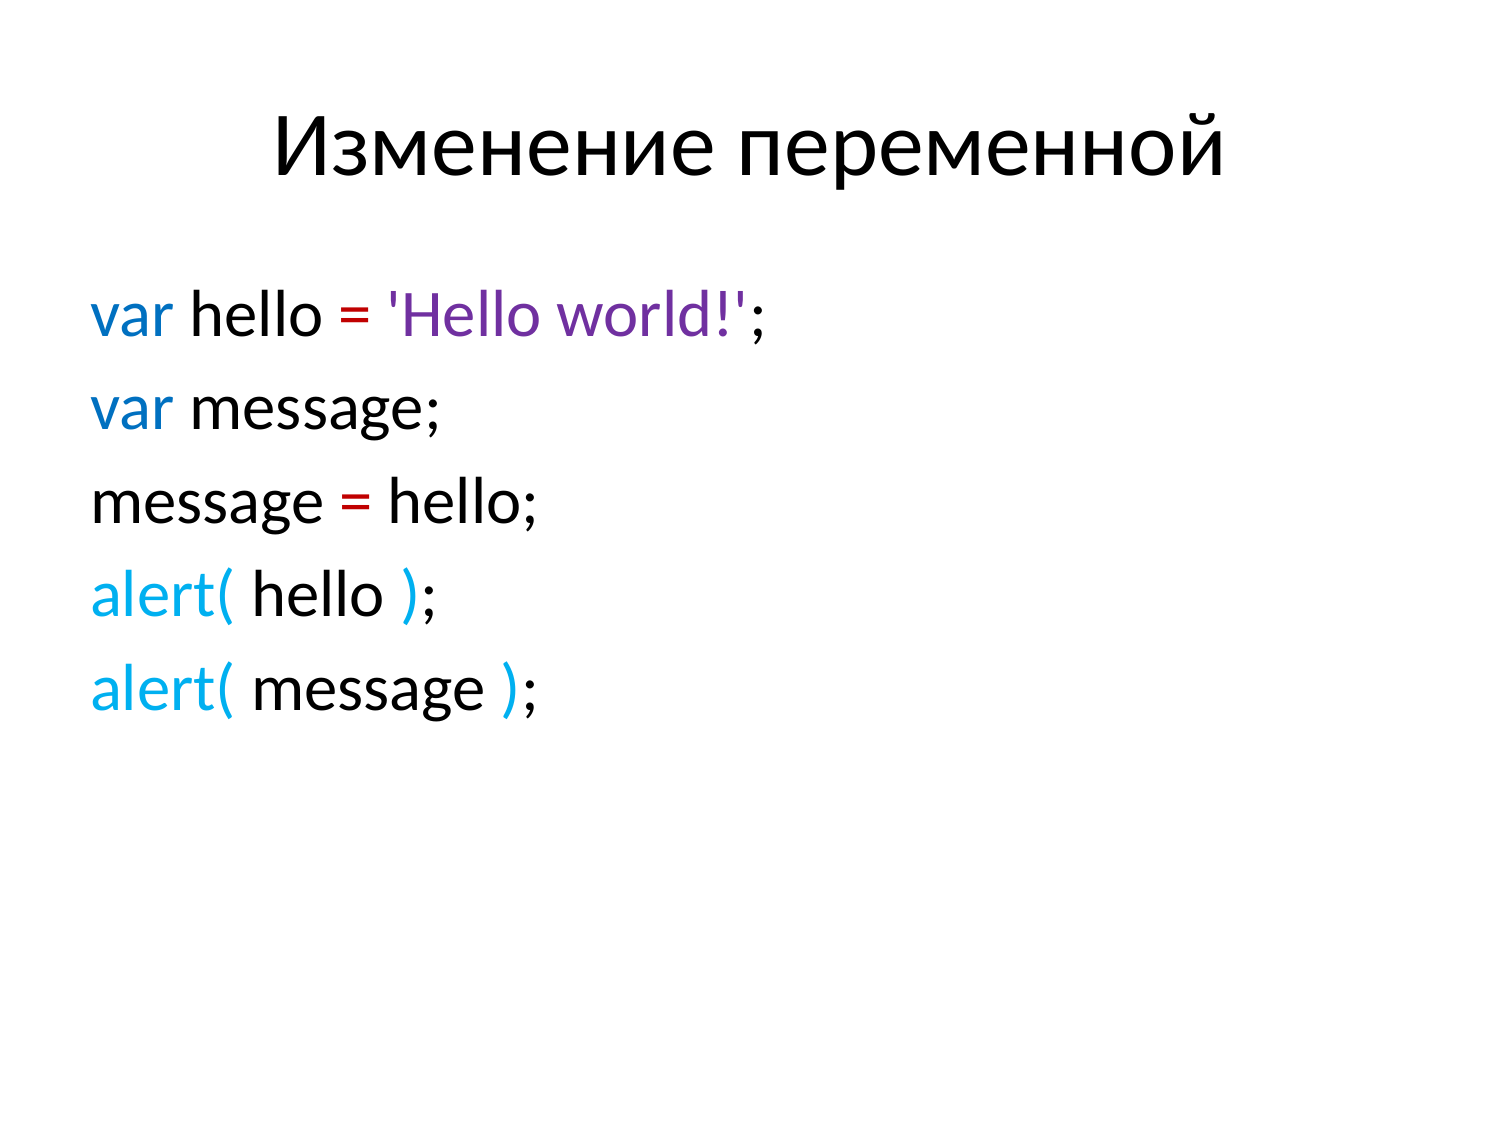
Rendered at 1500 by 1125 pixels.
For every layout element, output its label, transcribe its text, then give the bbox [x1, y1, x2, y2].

list var hello = 'Hello world!'; var message; message = hello; alert( hello ); alert( message ); [75, 262, 1425, 1005]
title Изменение переменной [75, 45, 1425, 233]
